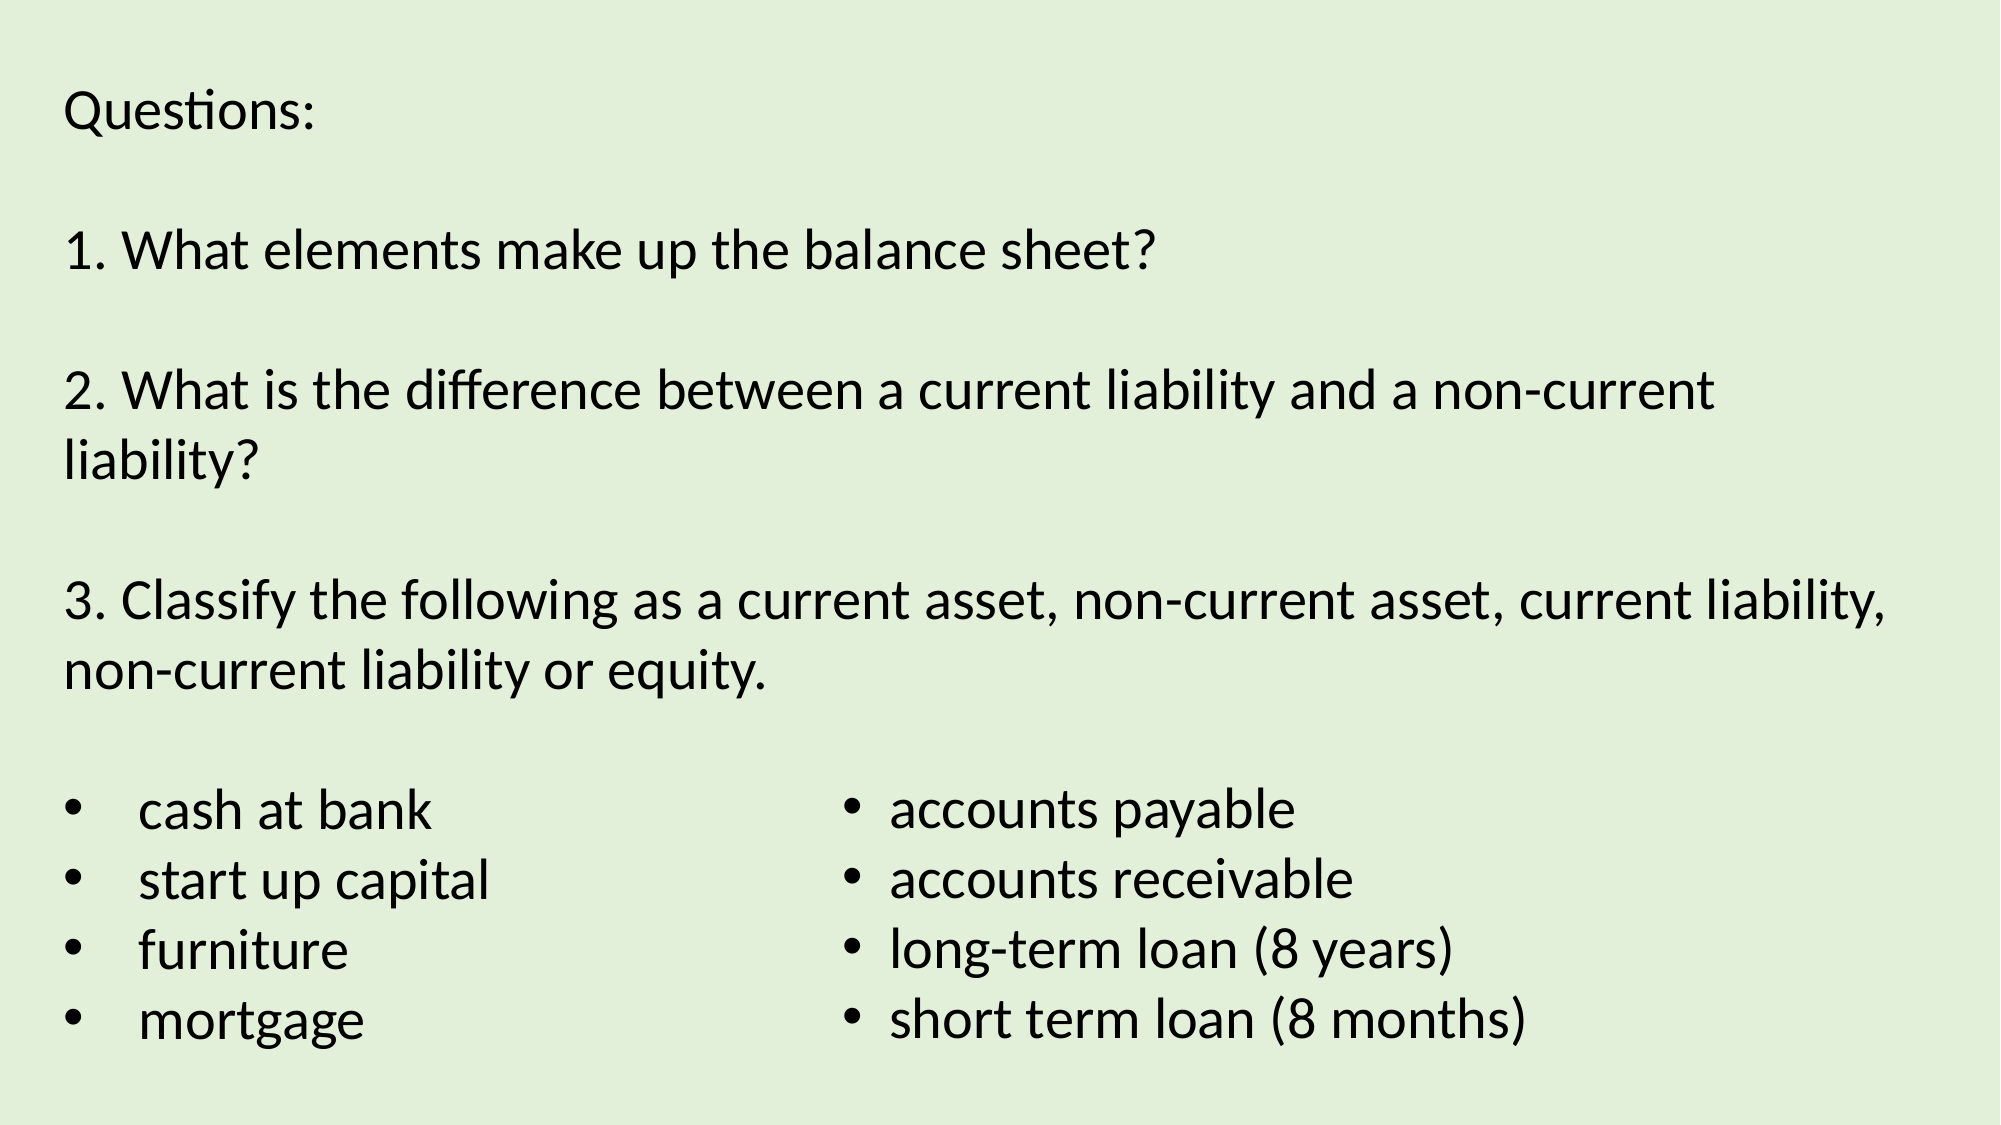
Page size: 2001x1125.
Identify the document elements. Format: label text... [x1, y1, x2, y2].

text_box accounts payable accounts receivable long-term loan (8 years) short term loan (8 months) [827, 763, 1544, 1058]
text_box Questions: 1. What elements make up the balance sheet? 2. What is the difference between a current liability and a non-current liability? 3. Classify the following as a current asset, non-current asset, current liability, non-current liability or equity. cash at bank start up capital furniture mortgage [49, 63, 1923, 1125]
